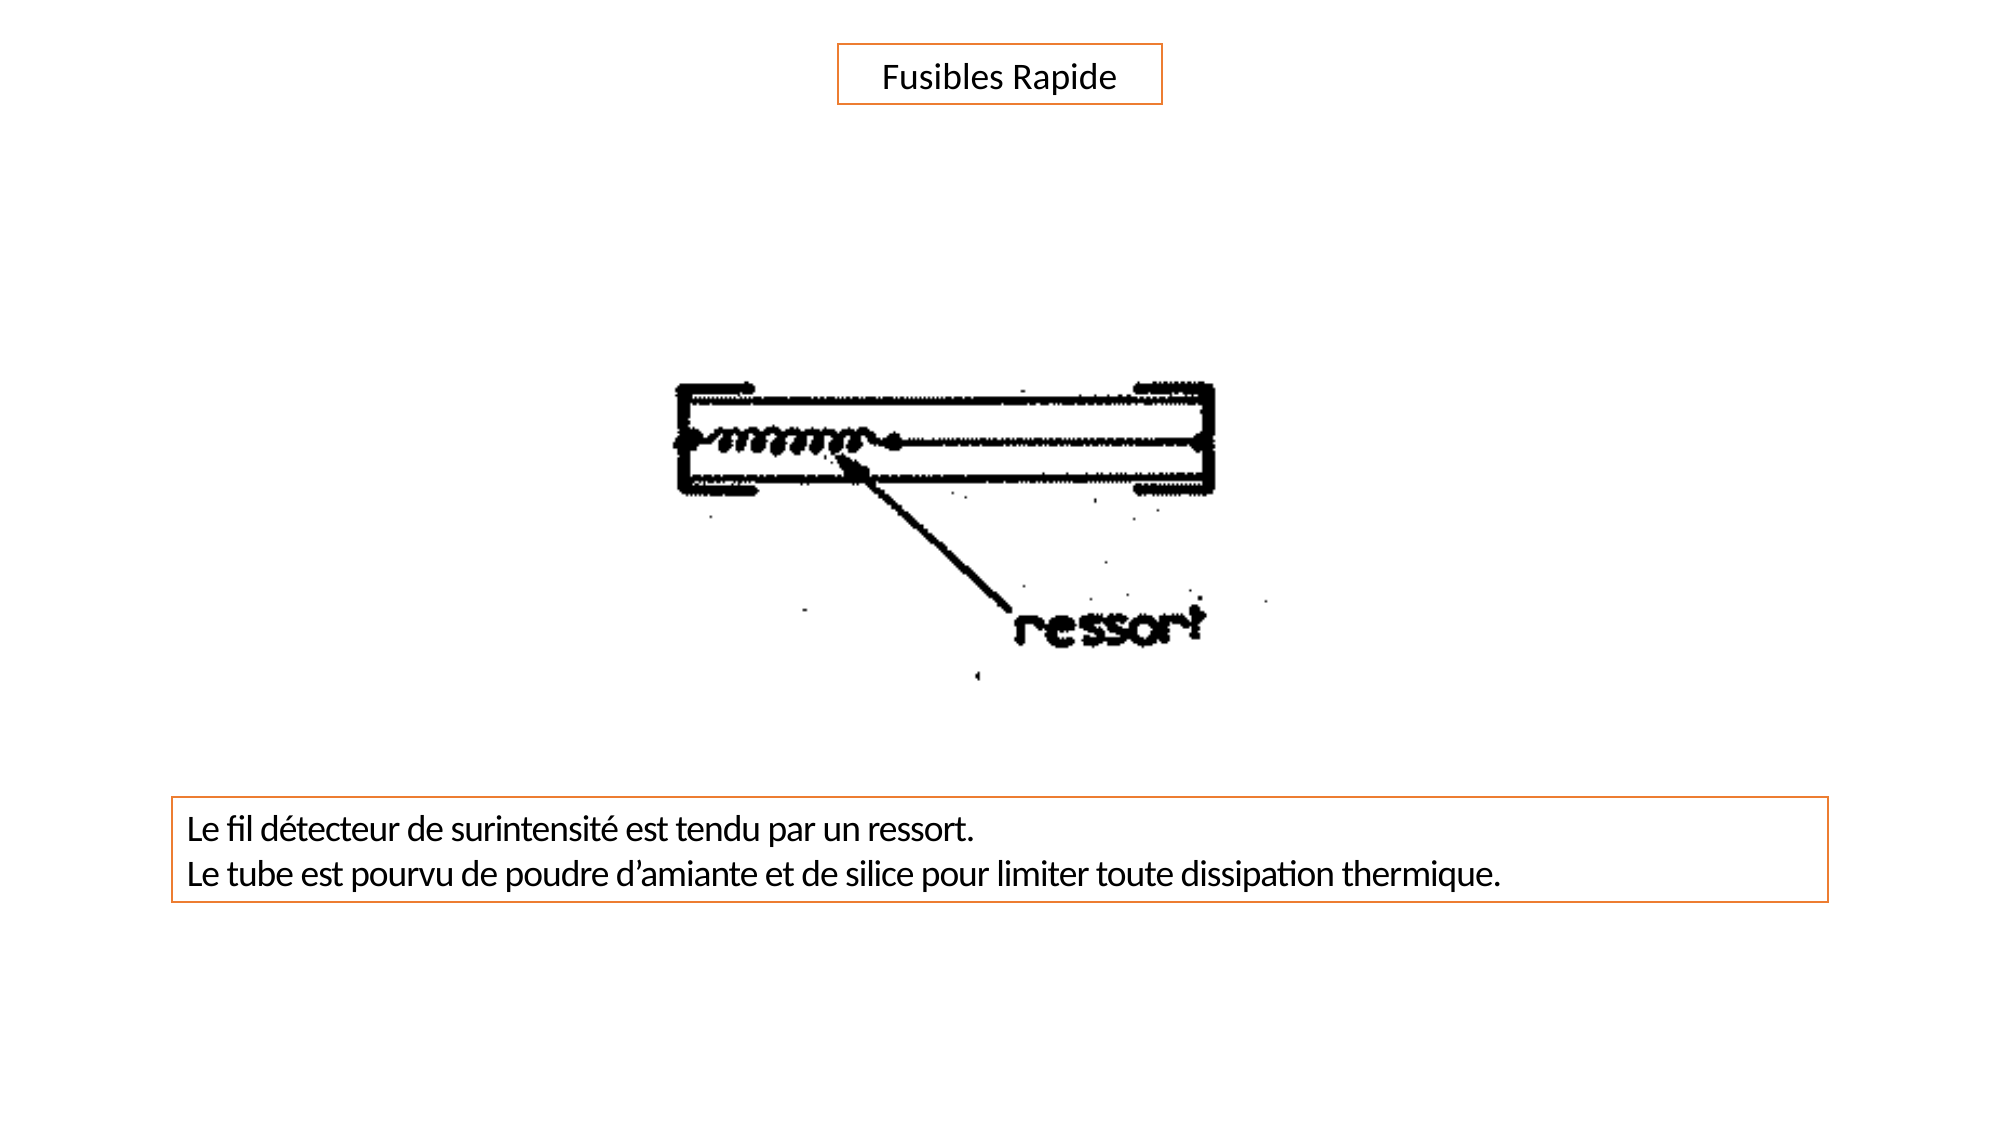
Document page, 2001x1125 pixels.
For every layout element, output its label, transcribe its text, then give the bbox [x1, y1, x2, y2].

text_box Le fil détecteur de surintensité est tendu par un ressort. Le tube est pourvu de poudre d’amiante et de silice pour limiter toute dissipation thermique. [171, 796, 1829, 903]
text_box Fusibles Rapide [837, 43, 1163, 105]
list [651, 356, 1297, 705]
